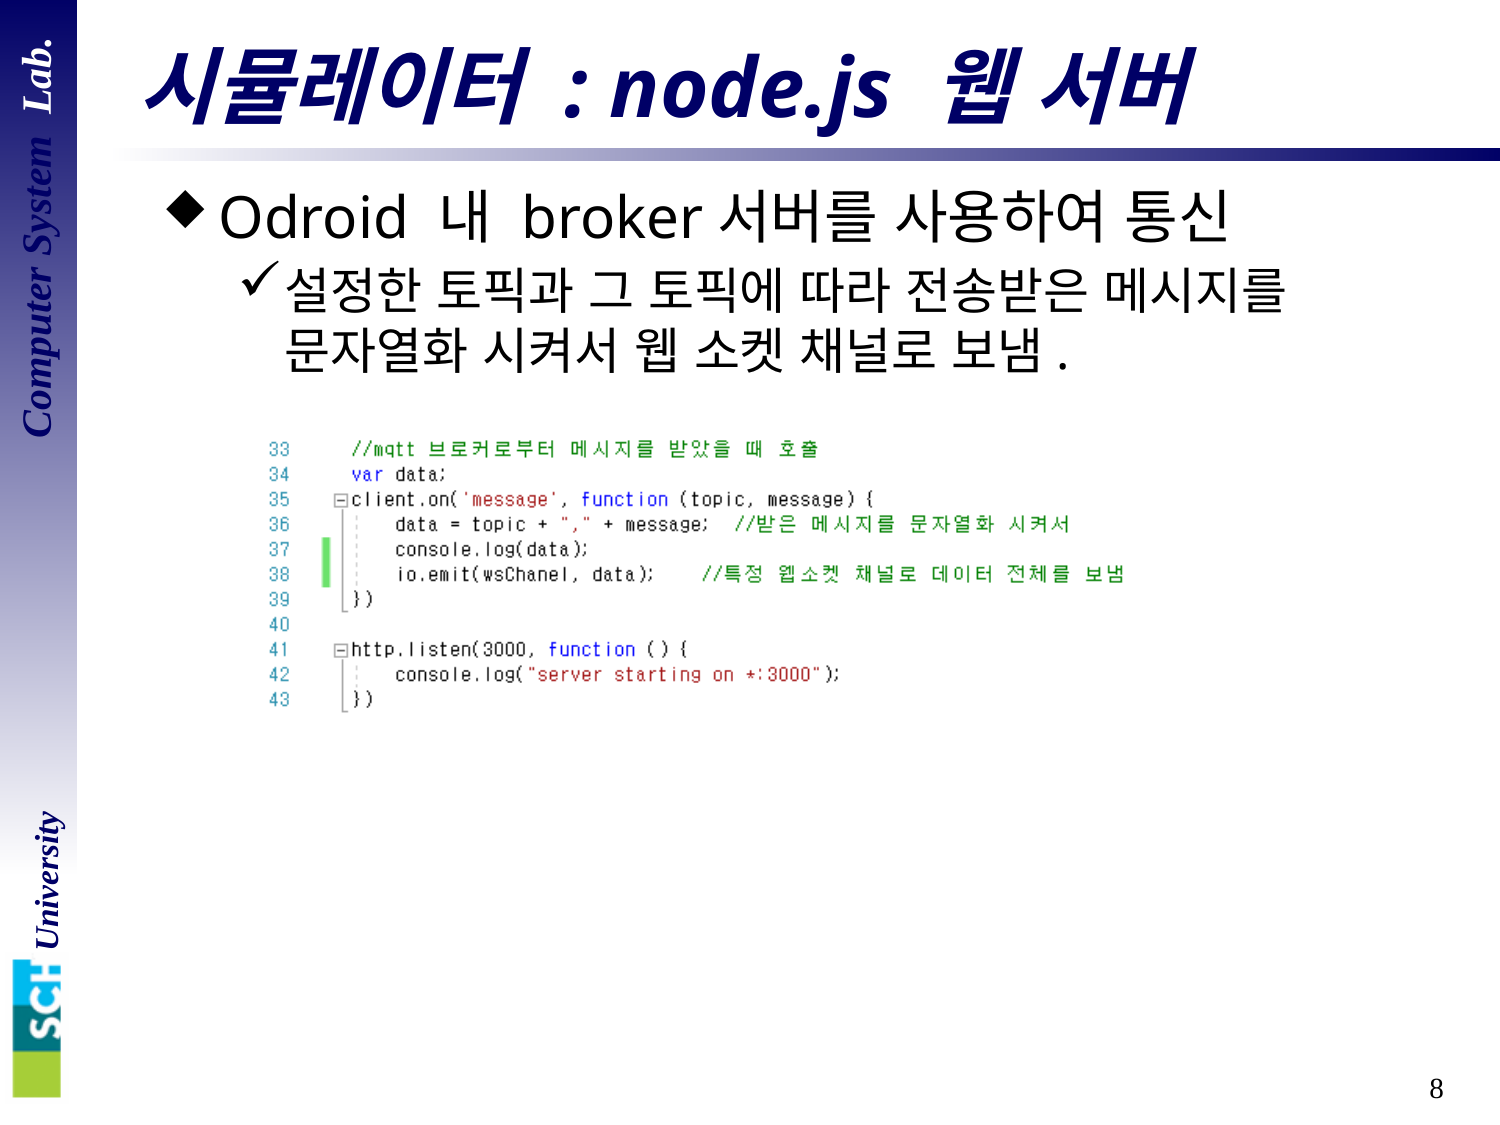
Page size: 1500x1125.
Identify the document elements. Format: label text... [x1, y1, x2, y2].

list Odroid 내 broker서버를 사용하여 통신 설정한 토픽과 그 토픽에 따라 전송받은 메시지를 문자열화 시켜서 웹 소켓 채널로 보냄. [147, 172, 1469, 1034]
picture [5, 952, 69, 1104]
picture [241, 432, 1249, 729]
title 시뮬레이터 : node.js 웹 서버 [123, 25, 1460, 143]
